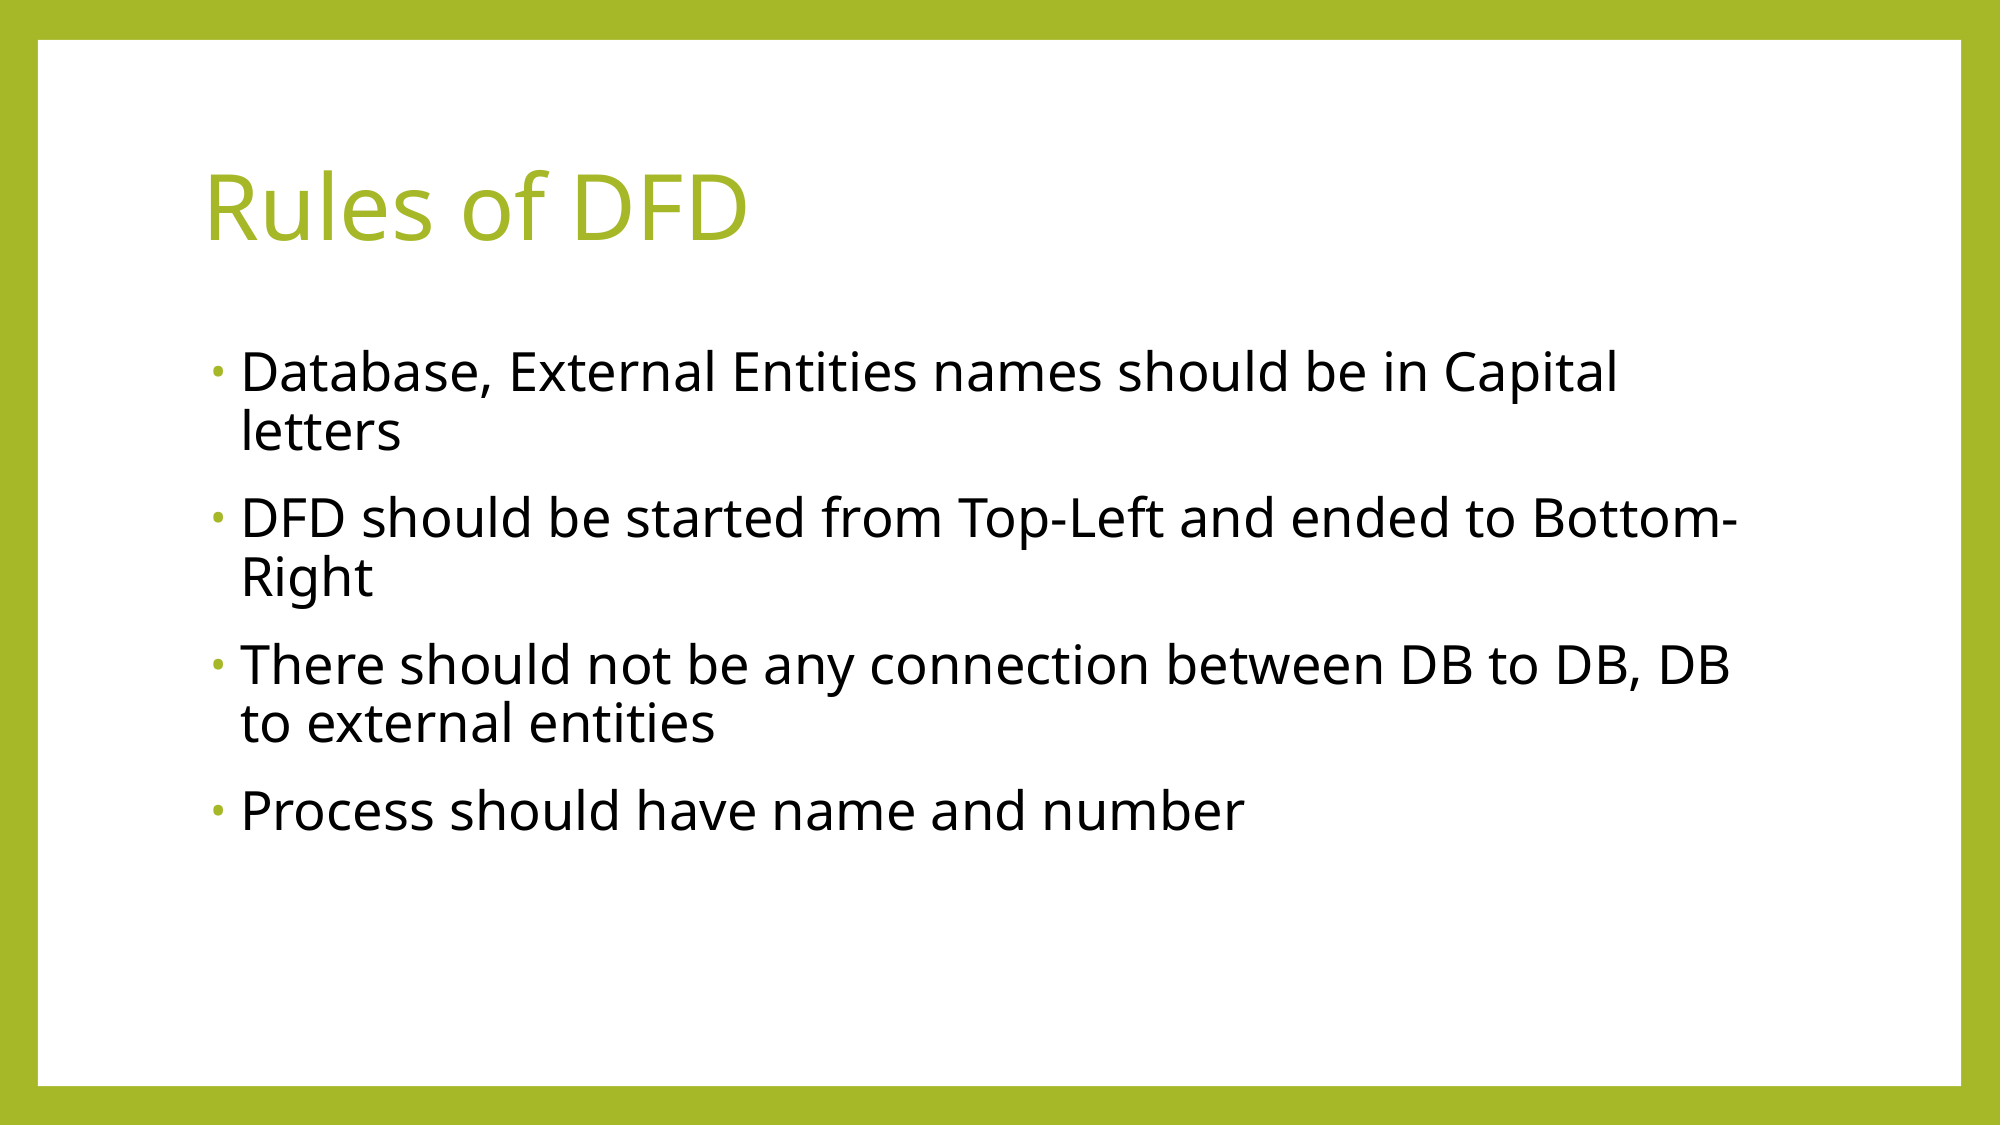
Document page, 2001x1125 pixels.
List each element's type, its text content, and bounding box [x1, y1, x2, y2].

list Database, External Entities names should be in Capital letters DFD should be started from Top-Left and ended to Bottom-Right There should not be any connection between DB to DB, DB to external entities Process should have name and number [187, 337, 1808, 1000]
title Rules of DFD [187, 99, 1808, 323]
